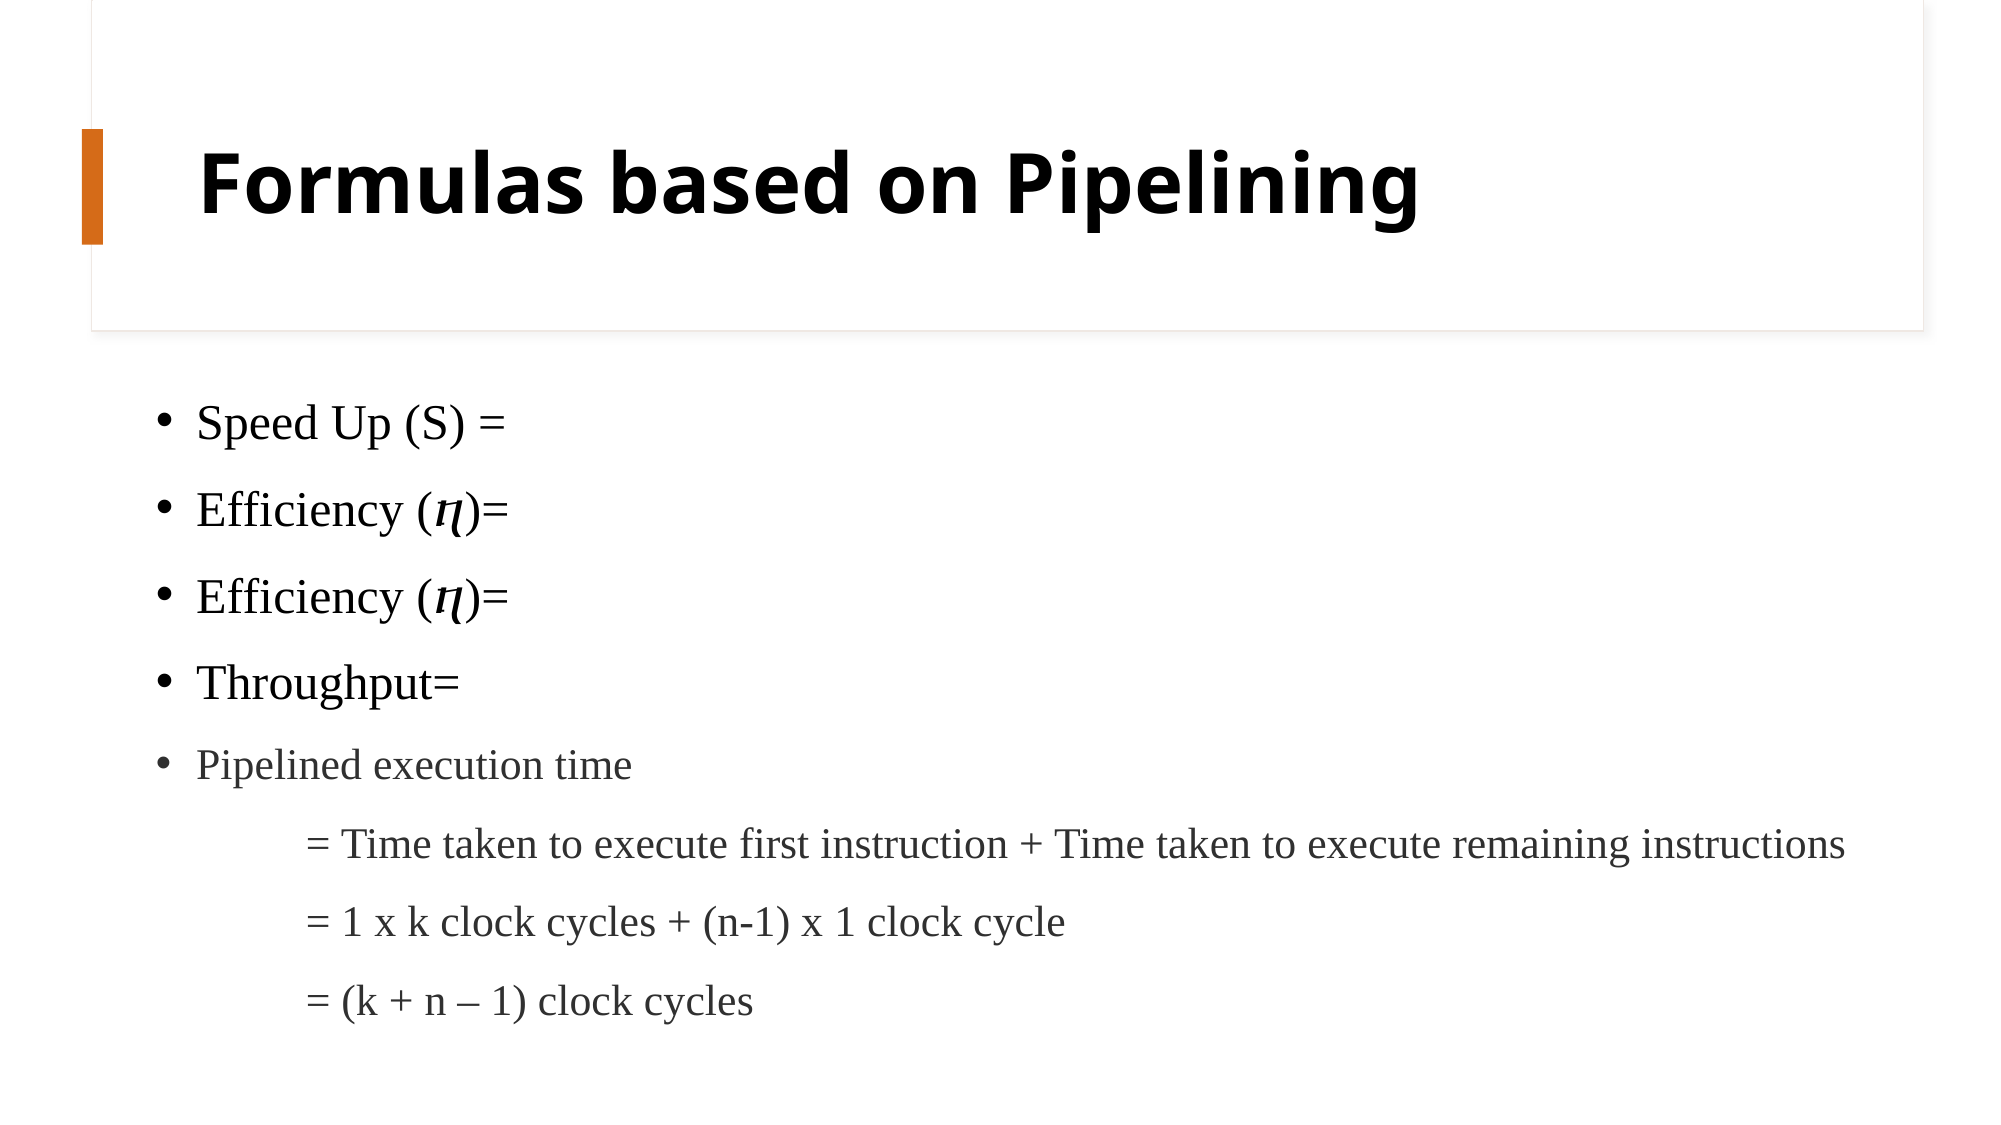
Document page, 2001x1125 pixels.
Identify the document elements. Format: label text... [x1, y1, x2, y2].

title Formulas based on Pipelining [183, 90, 1851, 284]
